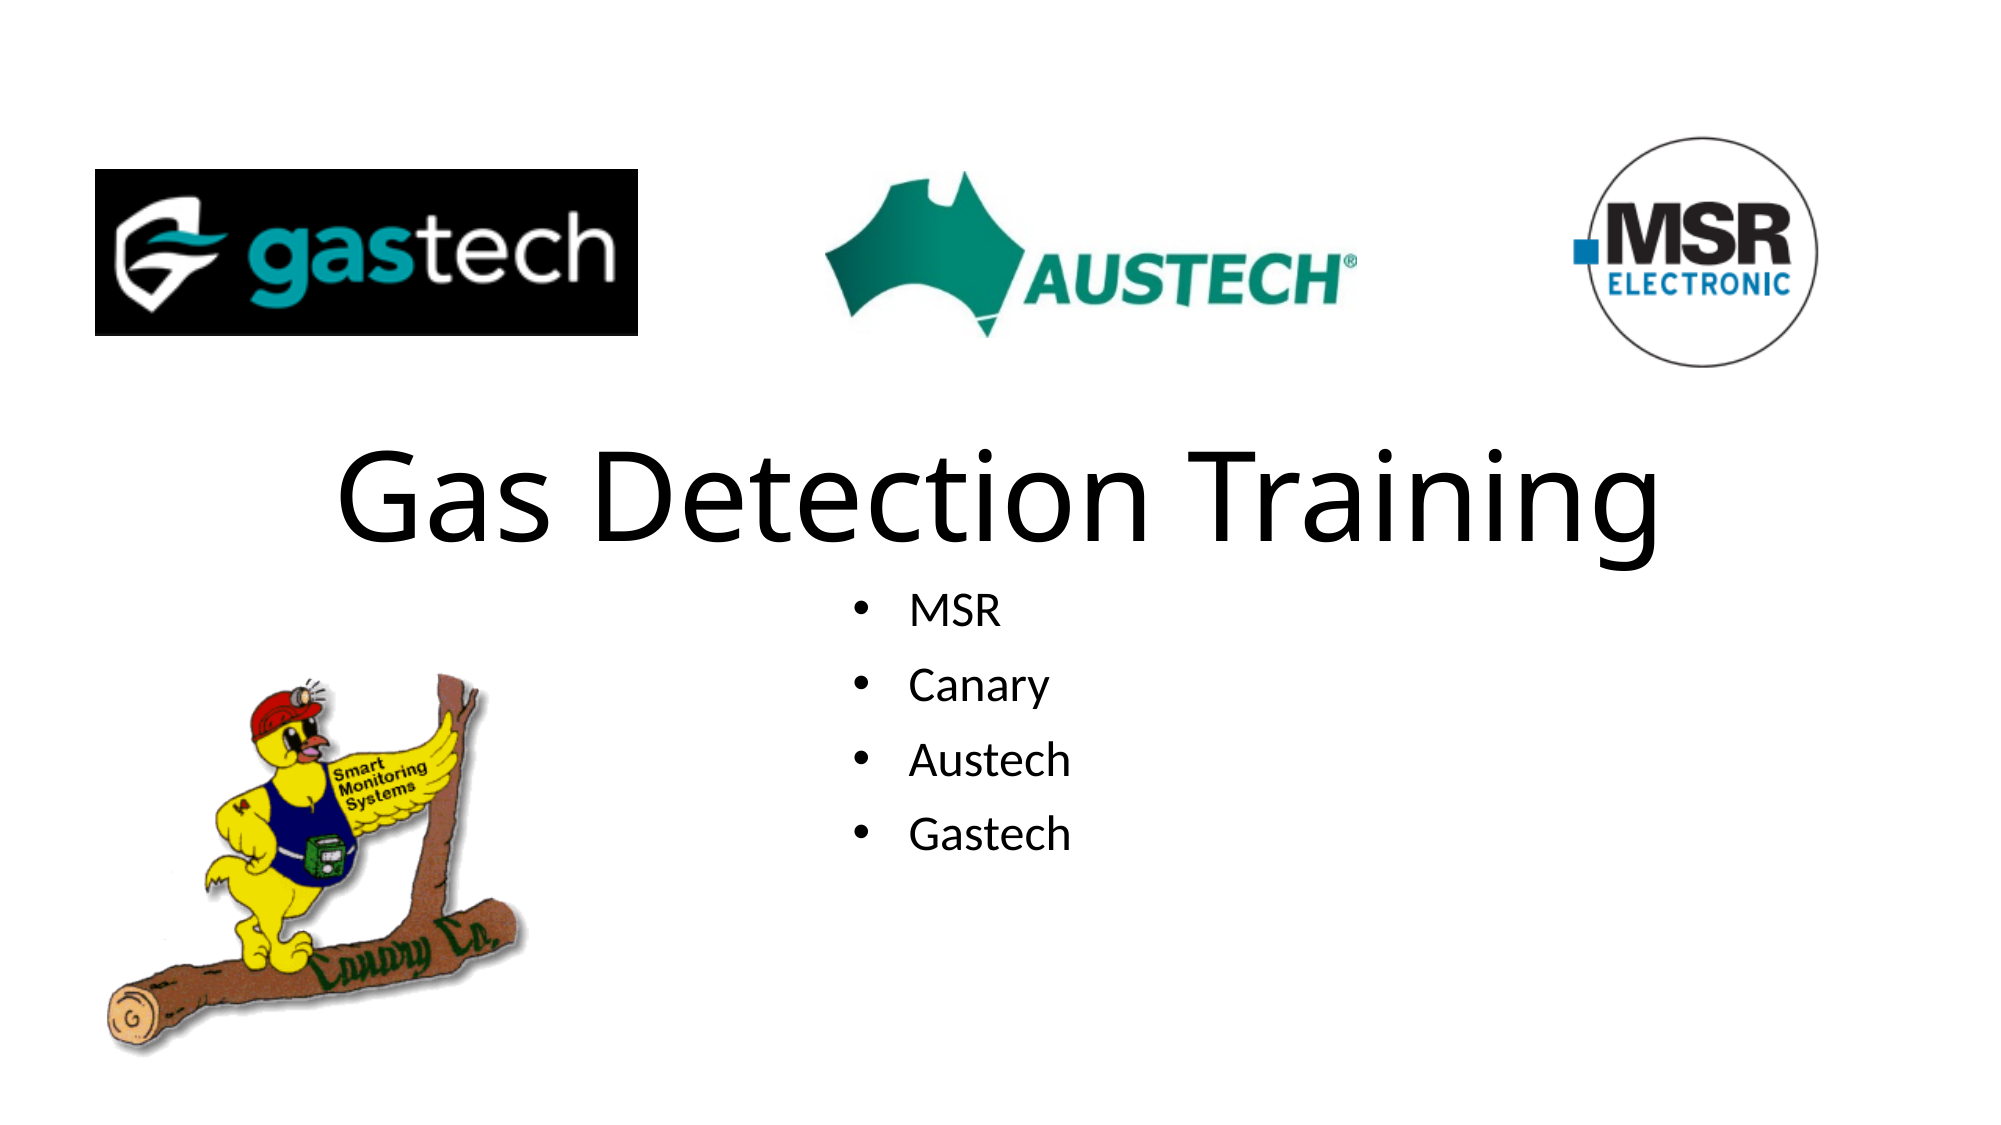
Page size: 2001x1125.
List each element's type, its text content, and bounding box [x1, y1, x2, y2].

picture [95, 169, 638, 336]
picture [1544, 127, 1856, 383]
subtitle MSR Canary Austech Gastech [837, 575, 1163, 966]
picture [825, 171, 1357, 339]
title Gas Detection Training [249, 184, 1750, 576]
picture [90, 665, 529, 1100]
